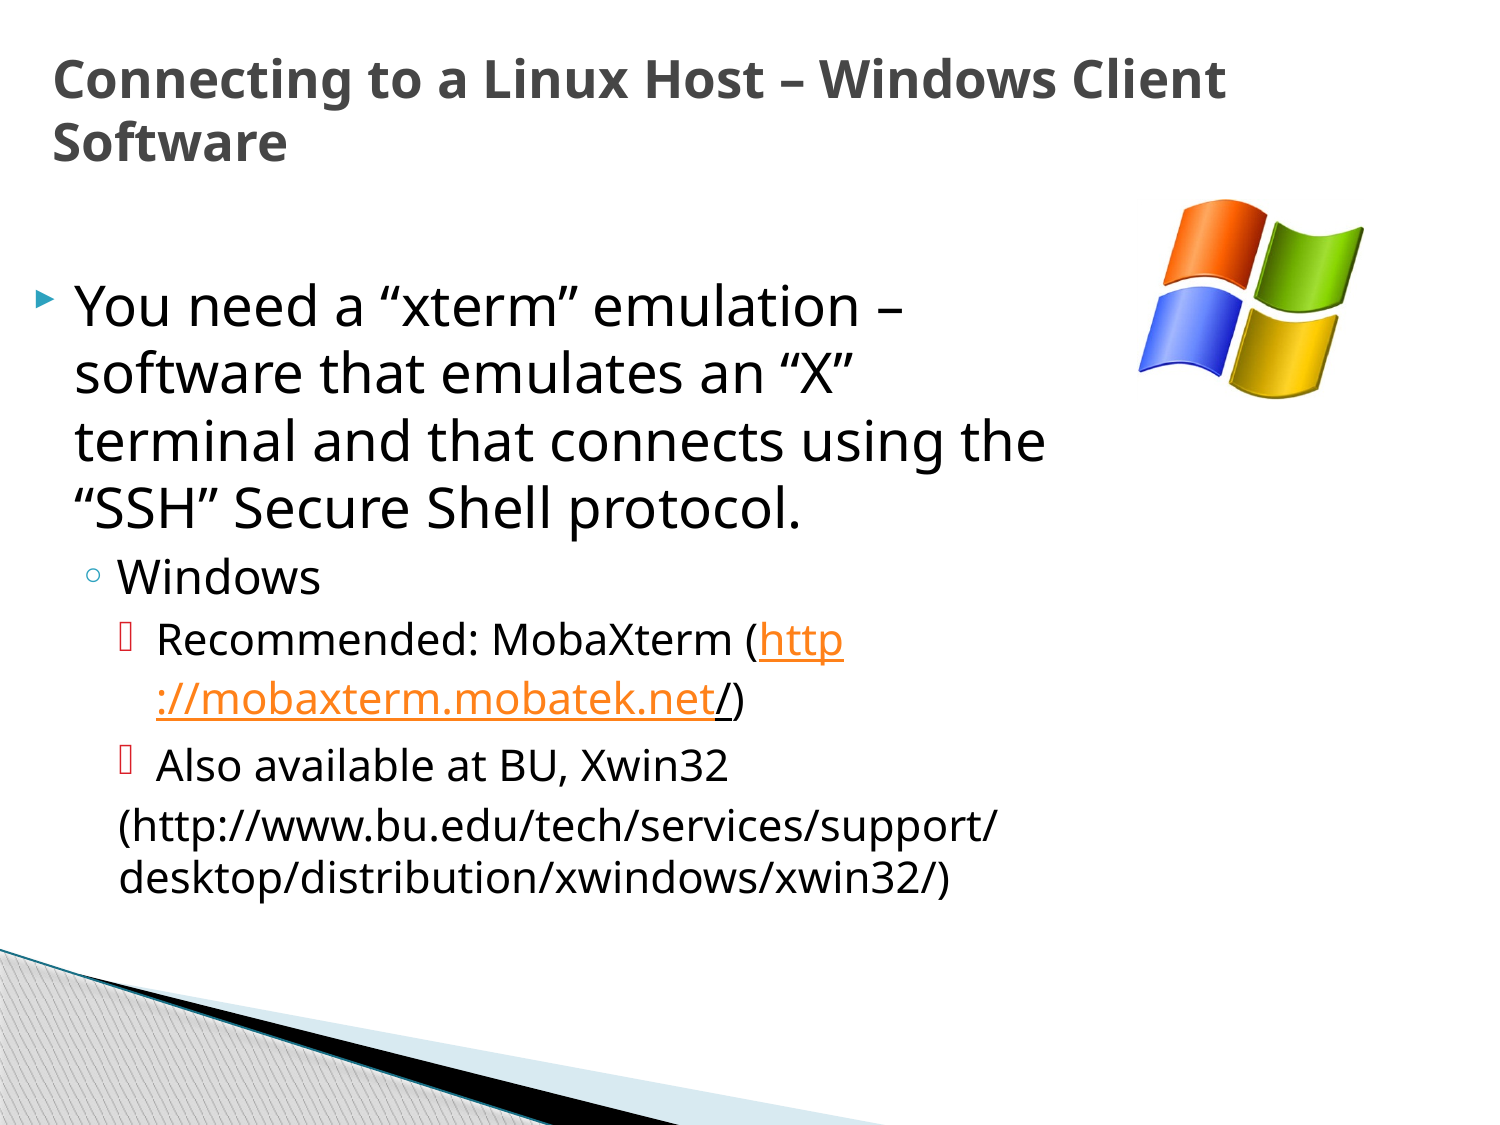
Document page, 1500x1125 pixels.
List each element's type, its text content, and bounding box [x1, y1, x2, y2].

title Connecting to a Linux Host – Windows Client Software [37, 37, 1388, 180]
list You need a “xterm” emulation – software that emulates an “X” terminal and that connects using the “SSH” Secure Shell protocol. Windows Recommended: MobaXterm (http://mobaxterm.mobatek.net/) Also available at BU, Xwin32 (http://www.bu.edu/tech/services/support/desktop/distribution/xwindows/xwin32/) [0, 262, 1100, 1005]
picture [1137, 199, 1364, 401]
